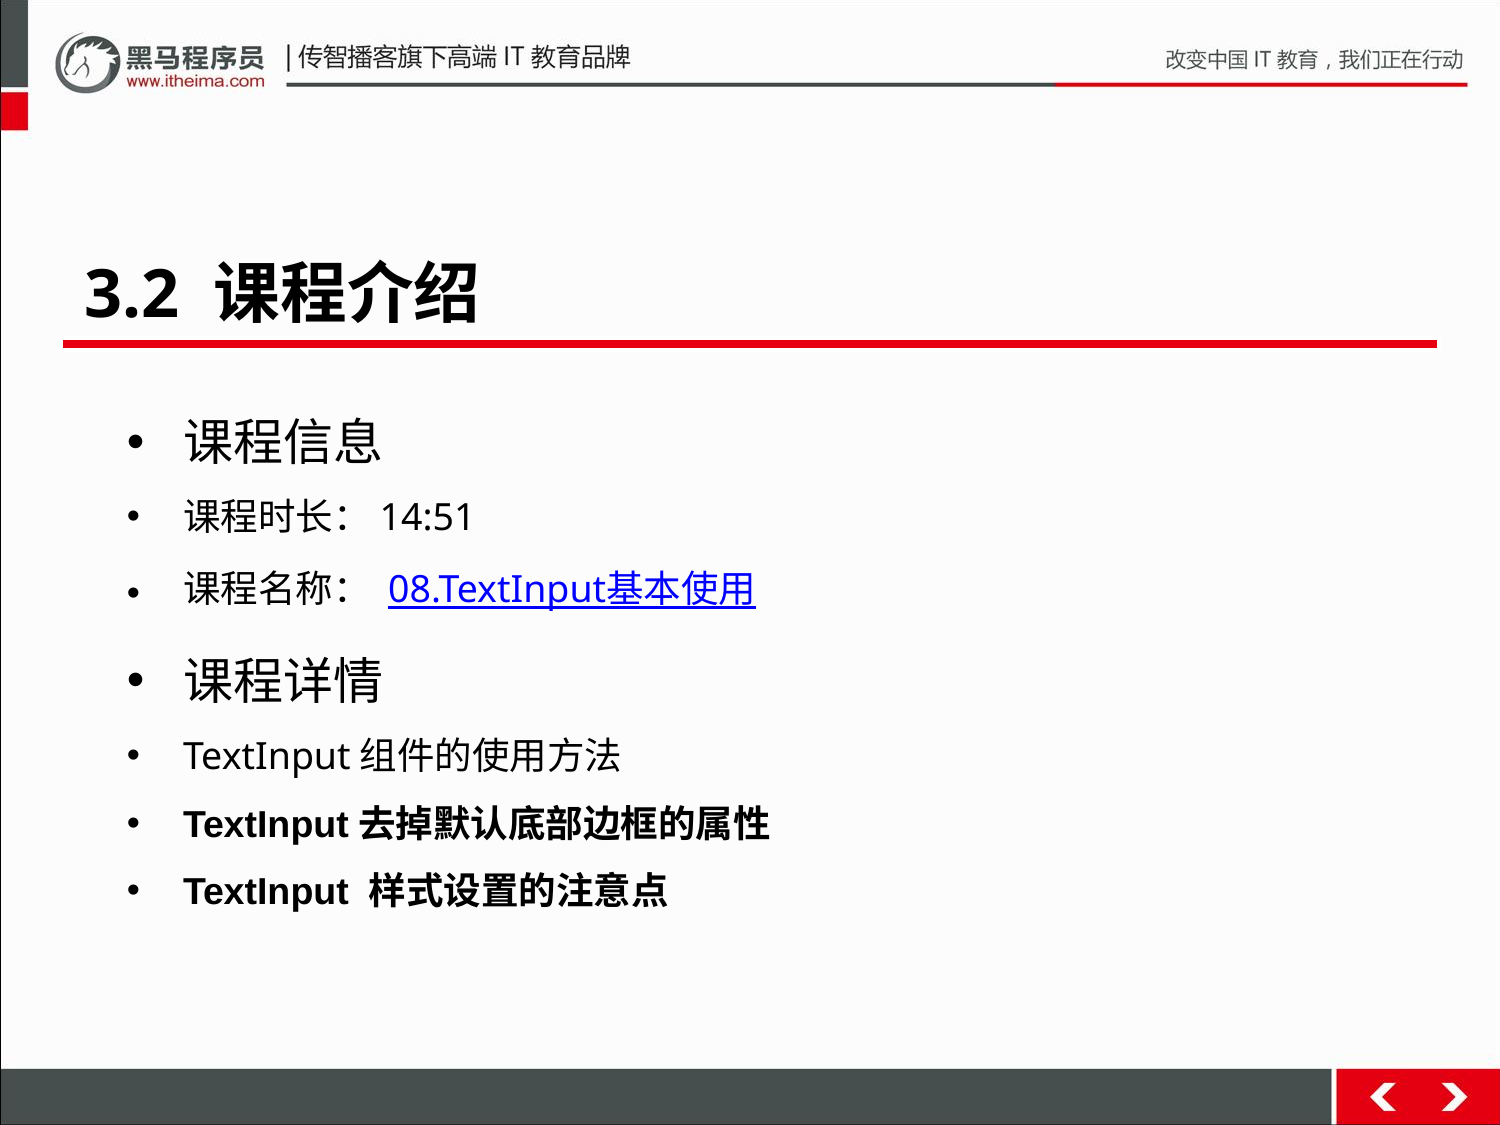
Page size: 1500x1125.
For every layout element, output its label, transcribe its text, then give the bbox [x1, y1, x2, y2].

text_box 课程信息 课程时长：14:51 课程名称： 08.TextInput基本使用 课程详情 TextInput组件的使用方法 TextInput去掉默认底部边框的属性 TextInput 样式设置的注意点 [112, 373, 1435, 920]
text_box 3.2 课程介绍 [70, 243, 1382, 339]
picture [0, 0, 1500, 1125]
